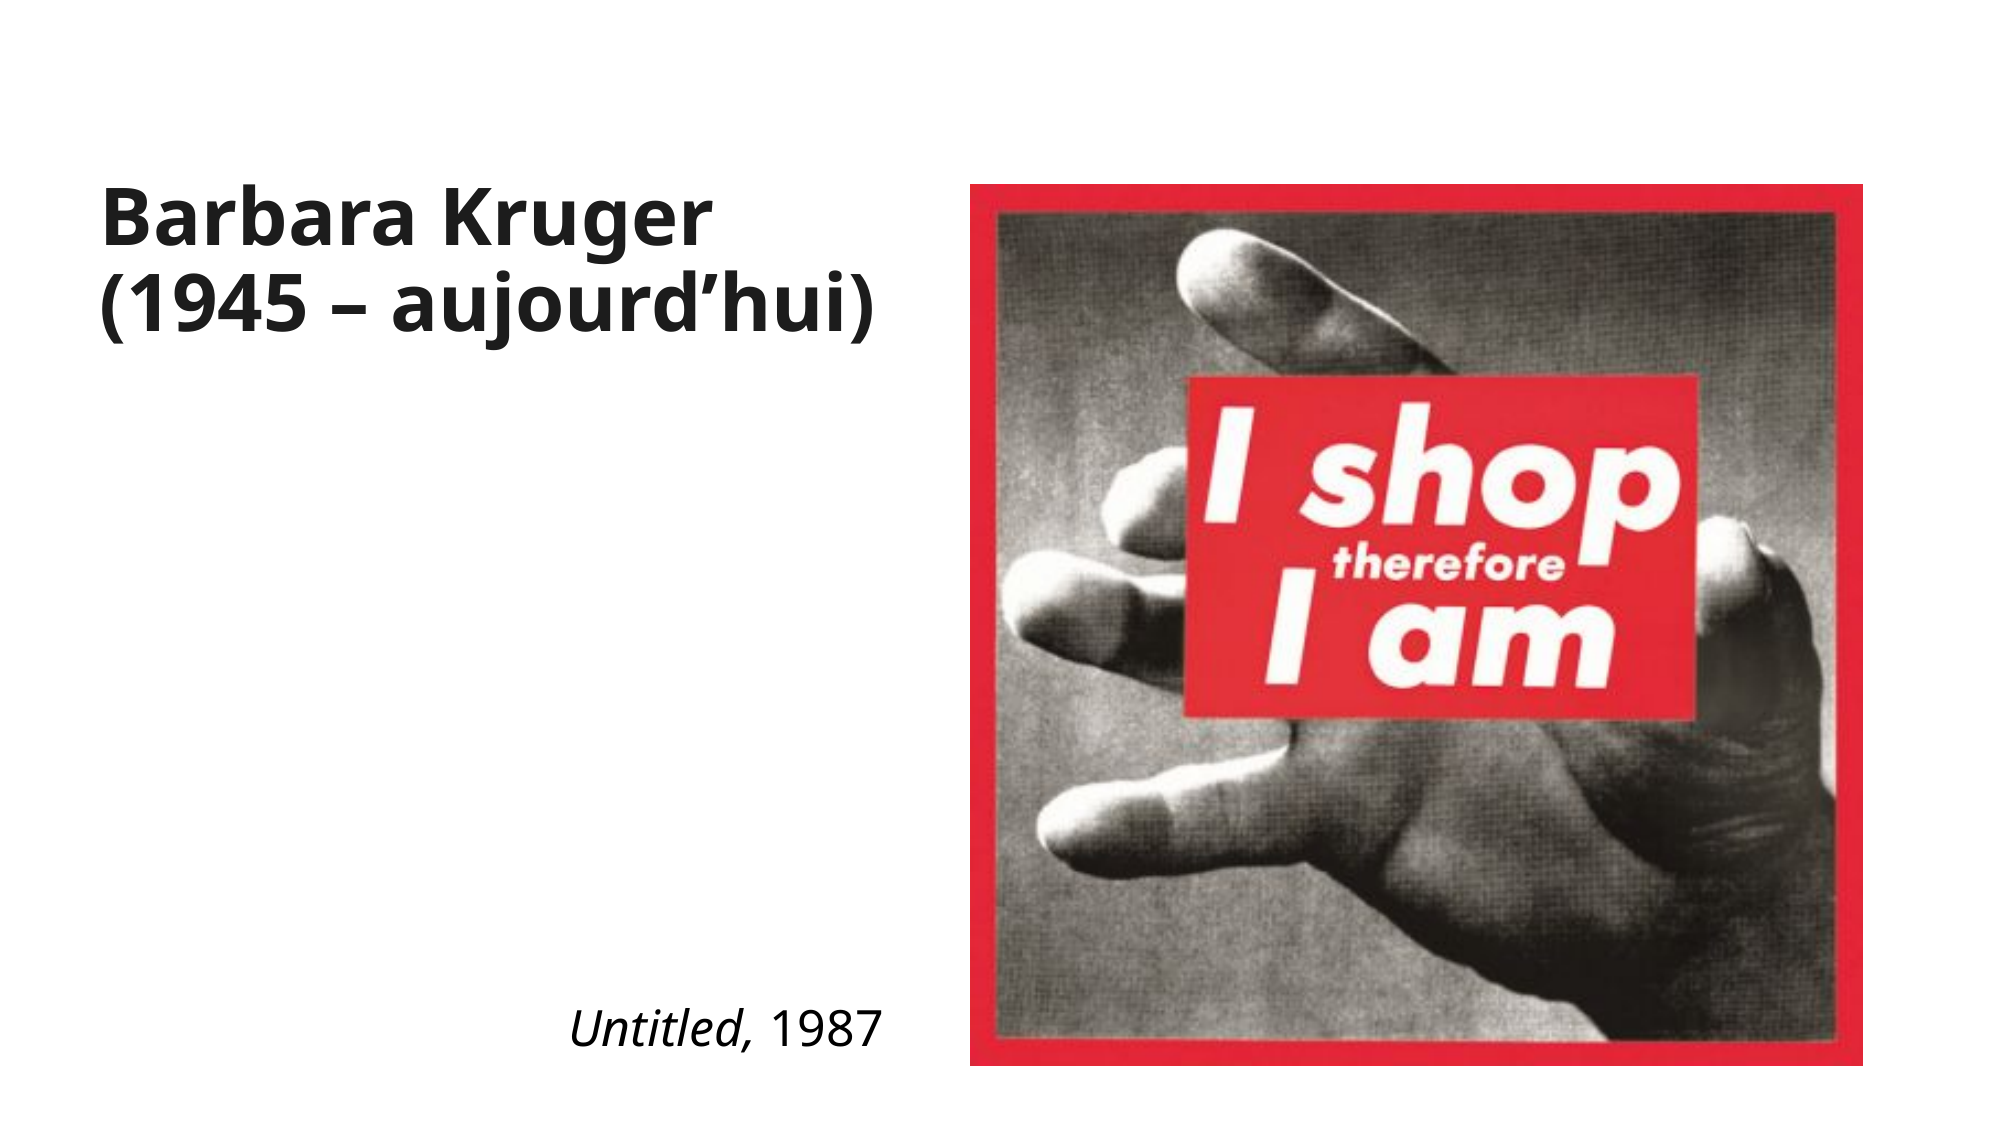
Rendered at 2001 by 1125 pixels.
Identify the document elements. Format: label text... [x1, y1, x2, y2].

title Barbara Kruger (1945 – aujourd’hui) [84, 169, 1810, 453]
picture [970, 184, 1863, 1066]
text_box Untitled, 1987 [553, 989, 970, 1064]
